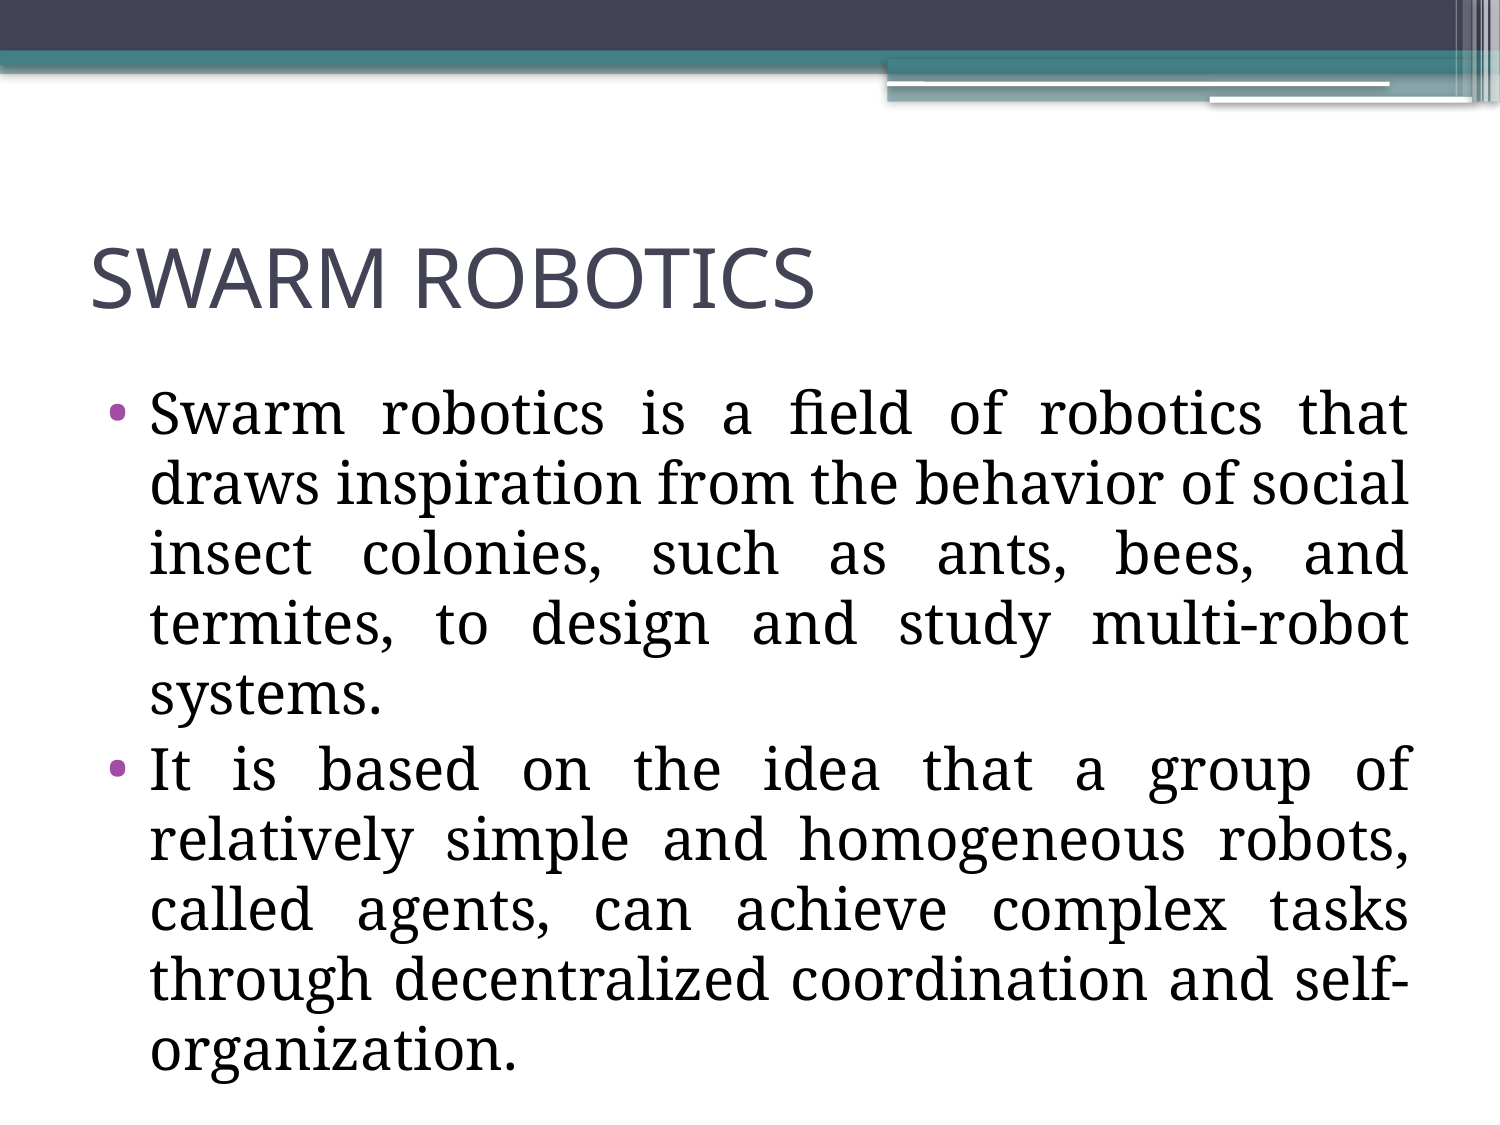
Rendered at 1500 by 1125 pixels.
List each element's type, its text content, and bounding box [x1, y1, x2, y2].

list Swarm robotics is a field of robotics that draws inspiration from the behavior of social insect colonies, such as ants, bees, and termites, to design and study multi-robot systems. It is based on the idea that a group of relatively simple and homogeneous robots, called agents, can achieve complex tasks through decentralized coordination and self-organization. [75, 368, 1425, 1079]
title SWARM ROBOTICS [75, 187, 1425, 363]
